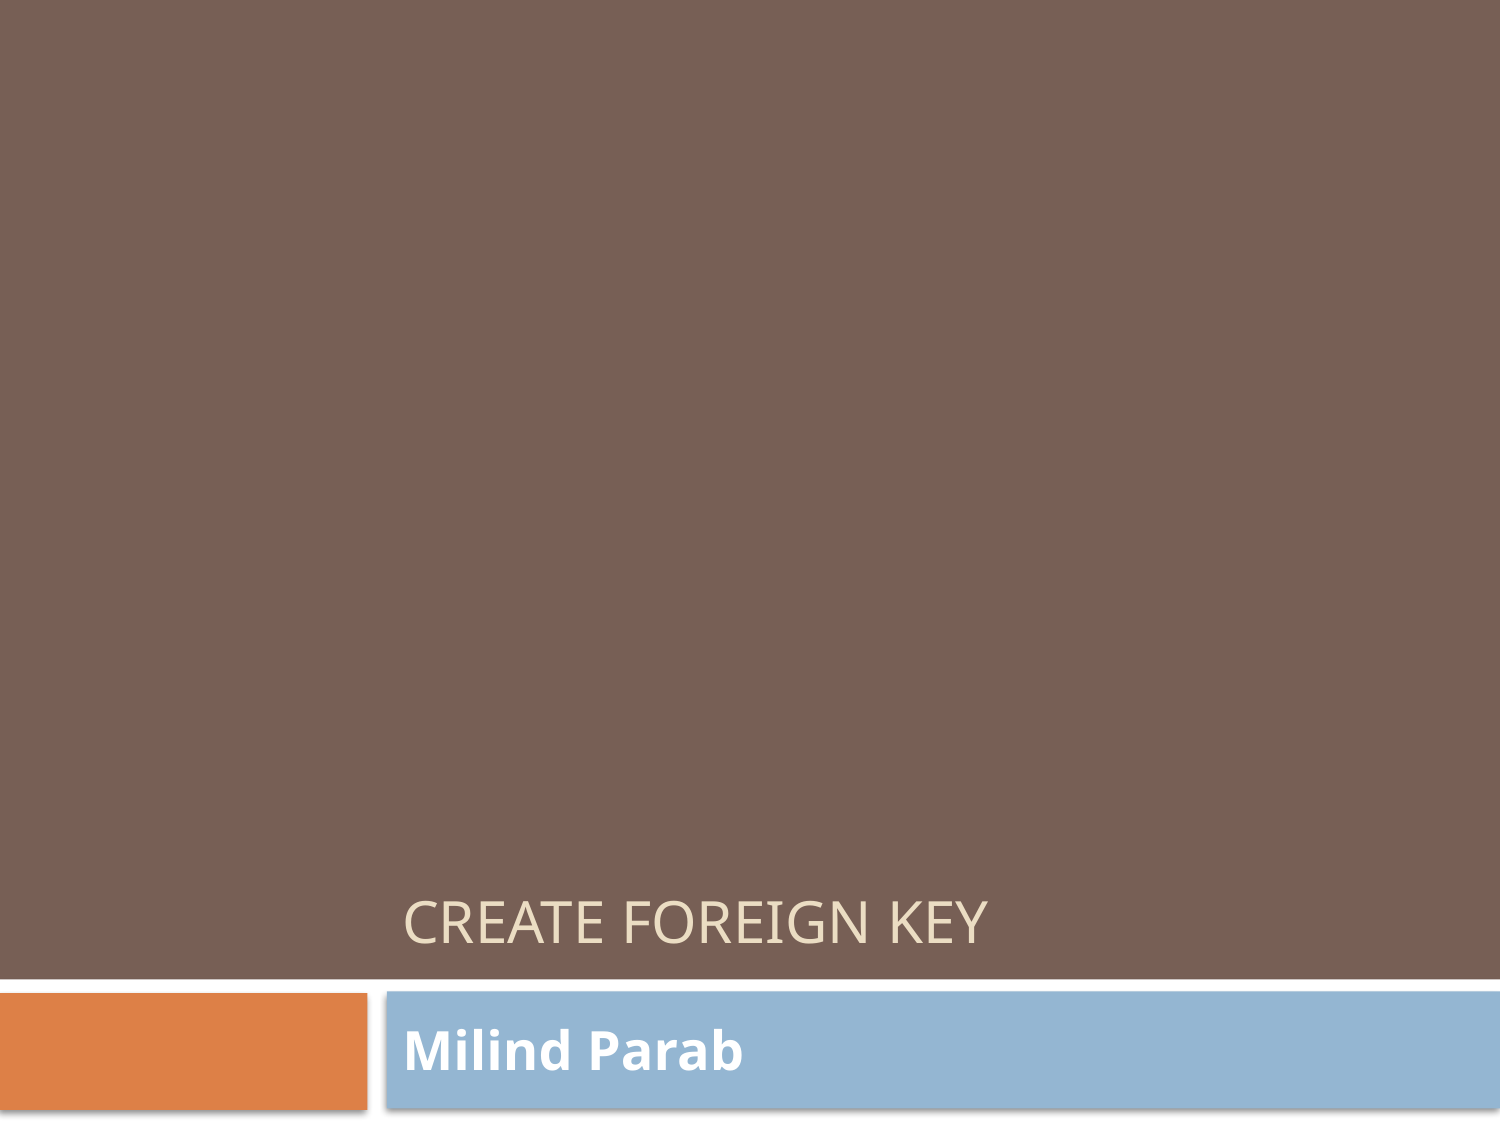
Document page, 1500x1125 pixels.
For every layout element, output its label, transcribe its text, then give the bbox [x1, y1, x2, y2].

title CREATE FOREIGN KEY [387, 662, 1450, 963]
subtitle Milind Parab [387, 992, 1488, 1105]
